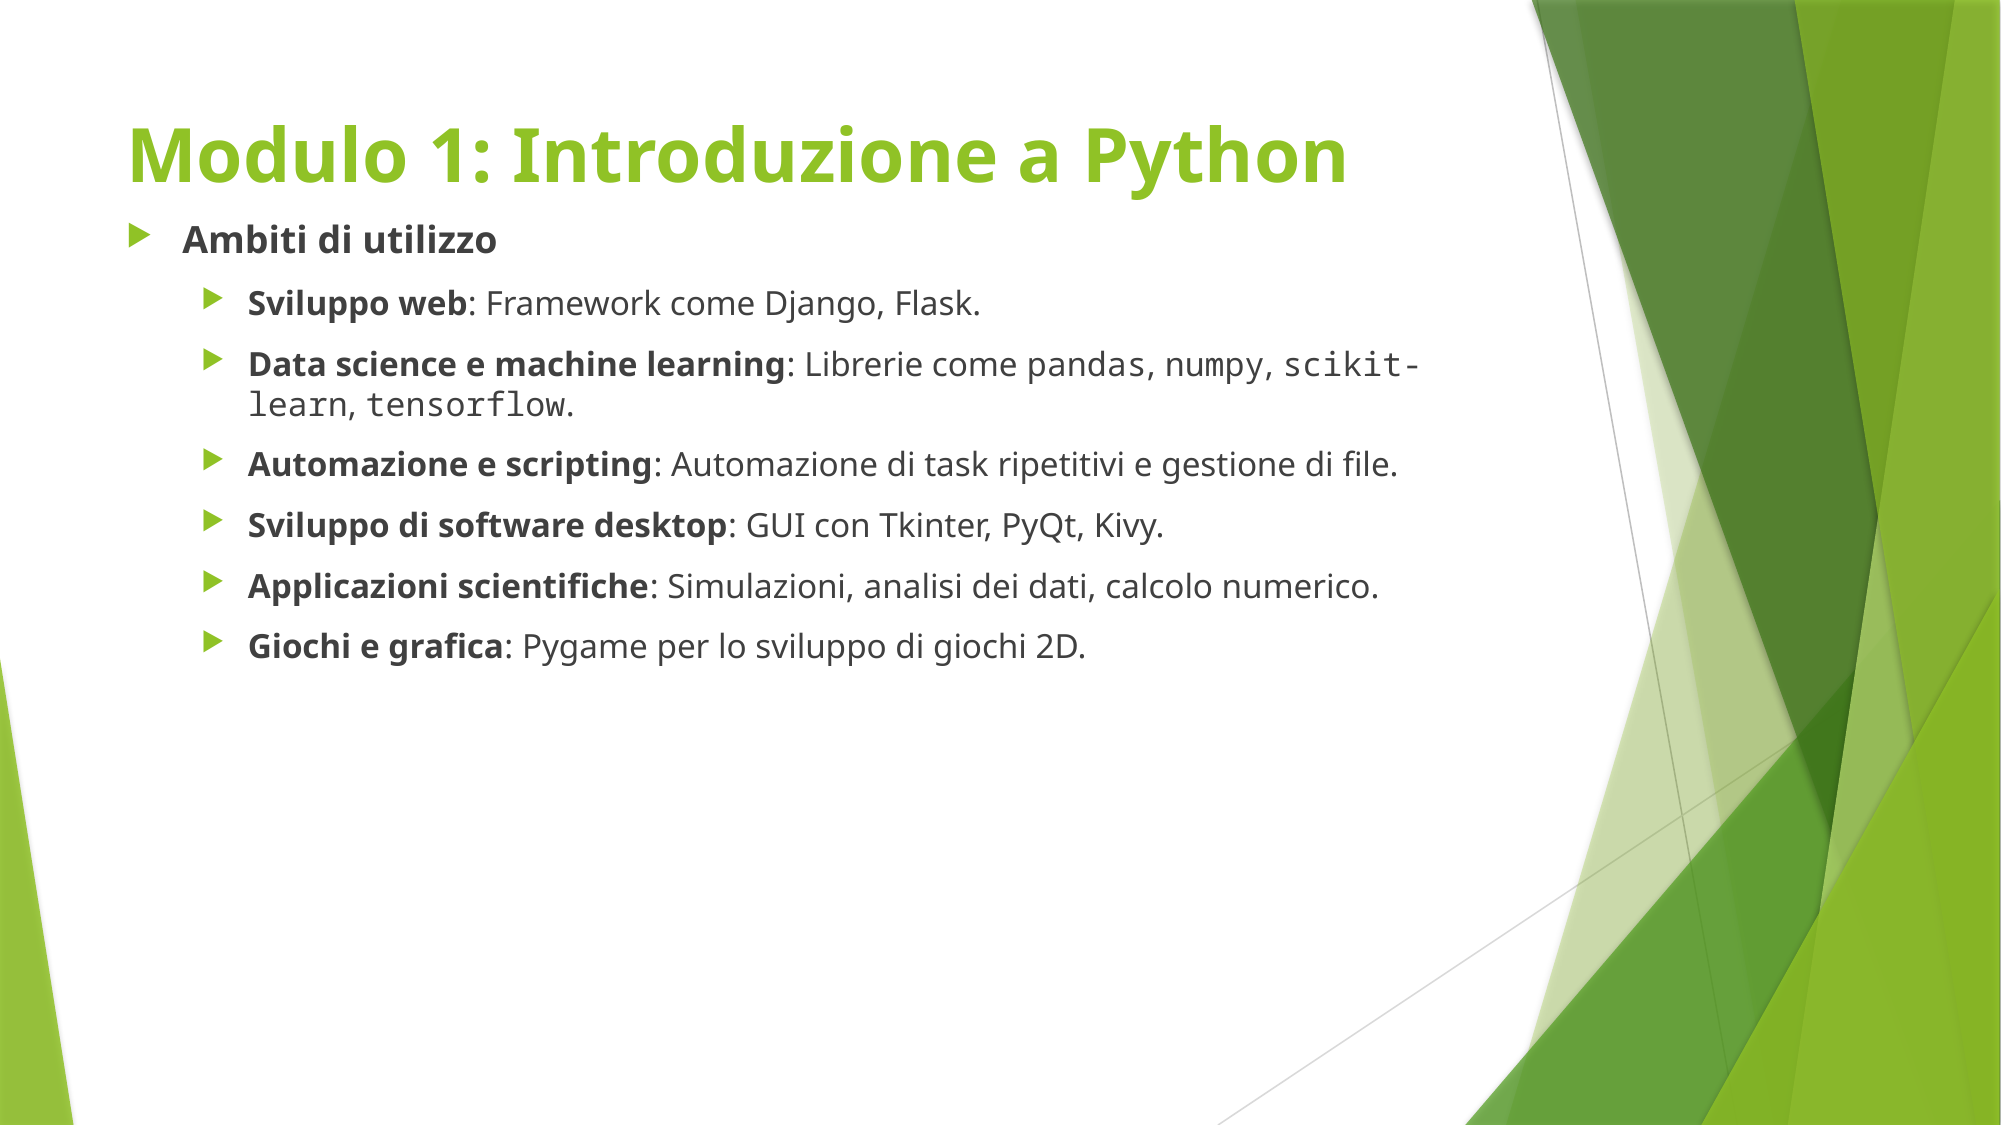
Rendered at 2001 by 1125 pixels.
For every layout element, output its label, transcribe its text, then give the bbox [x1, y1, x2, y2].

title Modulo 1: Introduzione a Python [111, 99, 1522, 208]
list Ambiti di utilizzo Sviluppo web: Framework come Django, Flask. Data science e machine learning: Librerie come pandas, numpy, scikit-learn, tensorflow. Automazione e scripting: Automazione di task ripetitivi e gestione di file. Sviluppo di software desktop: GUI con Tkinter, PyQt, Kivy. Applicazioni scientifiche: Simulazioni, analisi dei dati, calcolo numerico. Giochi e grafica: Pygame per lo sviluppo di giochi 2D. [111, 208, 1522, 707]
